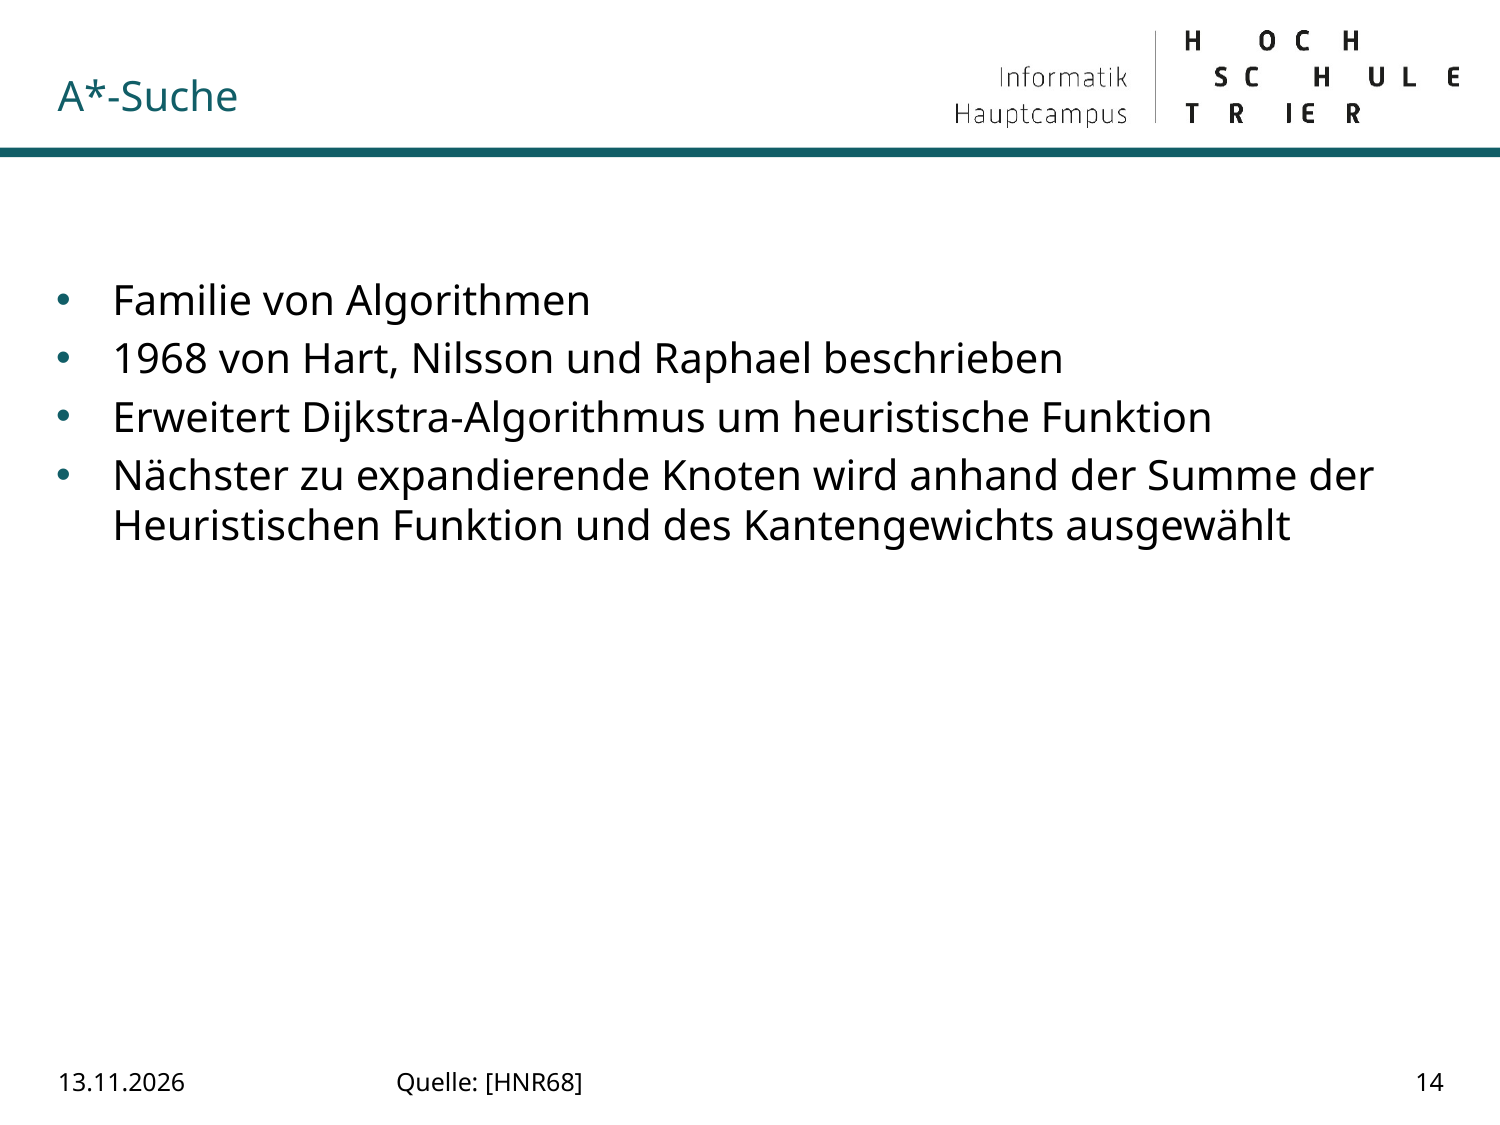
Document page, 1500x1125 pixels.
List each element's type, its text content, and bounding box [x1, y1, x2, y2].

footer Quelle: [HNR68] [381, 1058, 1193, 1106]
list Familie von Algorithmen 1968 von Hart, Nilsson und Raphael beschrieben Erweitert Dijkstra-Algorithmus um heuristische Funktion Nächster zu expandierende Knoten wird anhand der Summe der Heuristischen Funktion und des Kantengewichts ausgewählt [41, 208, 1459, 1035]
title A*-Suche [42, 12, 941, 131]
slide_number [43, 1058, 349, 1106]
picture [956, 30, 1459, 128]
slide_number 14 [1222, 1058, 1459, 1106]
